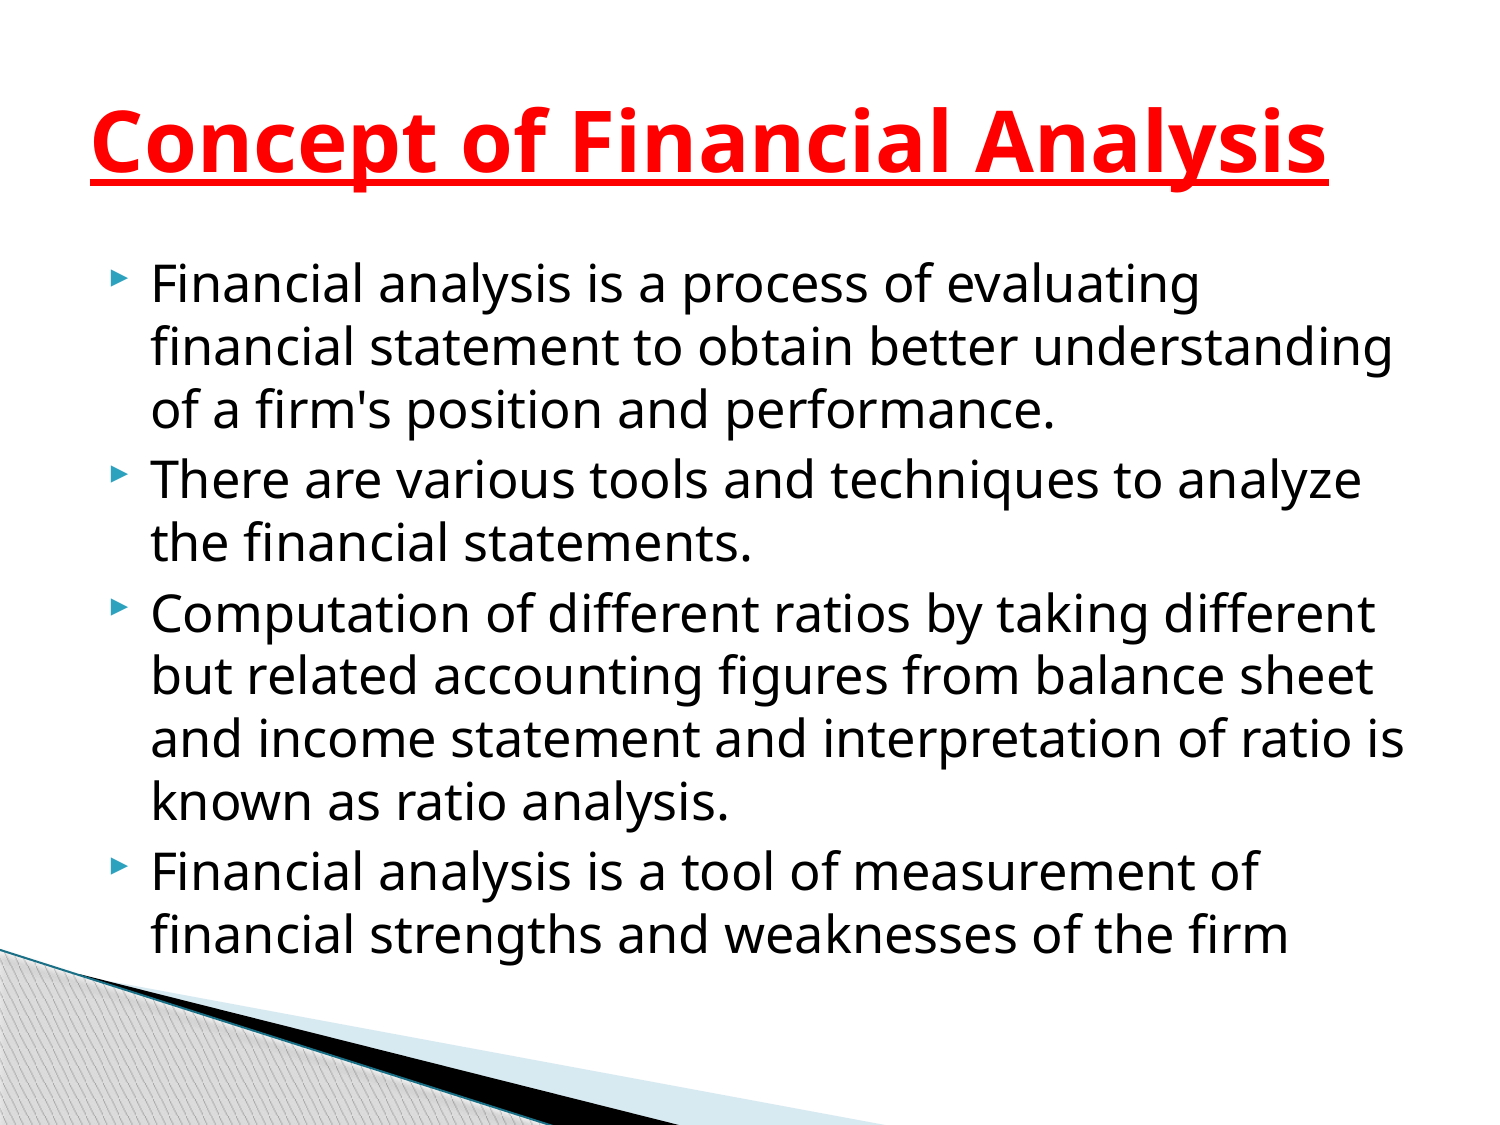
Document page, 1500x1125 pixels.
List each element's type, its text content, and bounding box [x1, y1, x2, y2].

title Concept of Financial Analysis [75, 45, 1425, 233]
list Financial analysis is a process of evaluating financial statement to obtain better understanding of a firm's position and performance. There are various tools and techniques to analyze the financial statements. Computation of different ratios by taking different but related accounting figures from balance sheet and income statement and interpretation of ratio is known as ratio analysis. Financial analysis is a tool of measurement of financial strengths and weaknesses of the firm [75, 243, 1425, 986]
